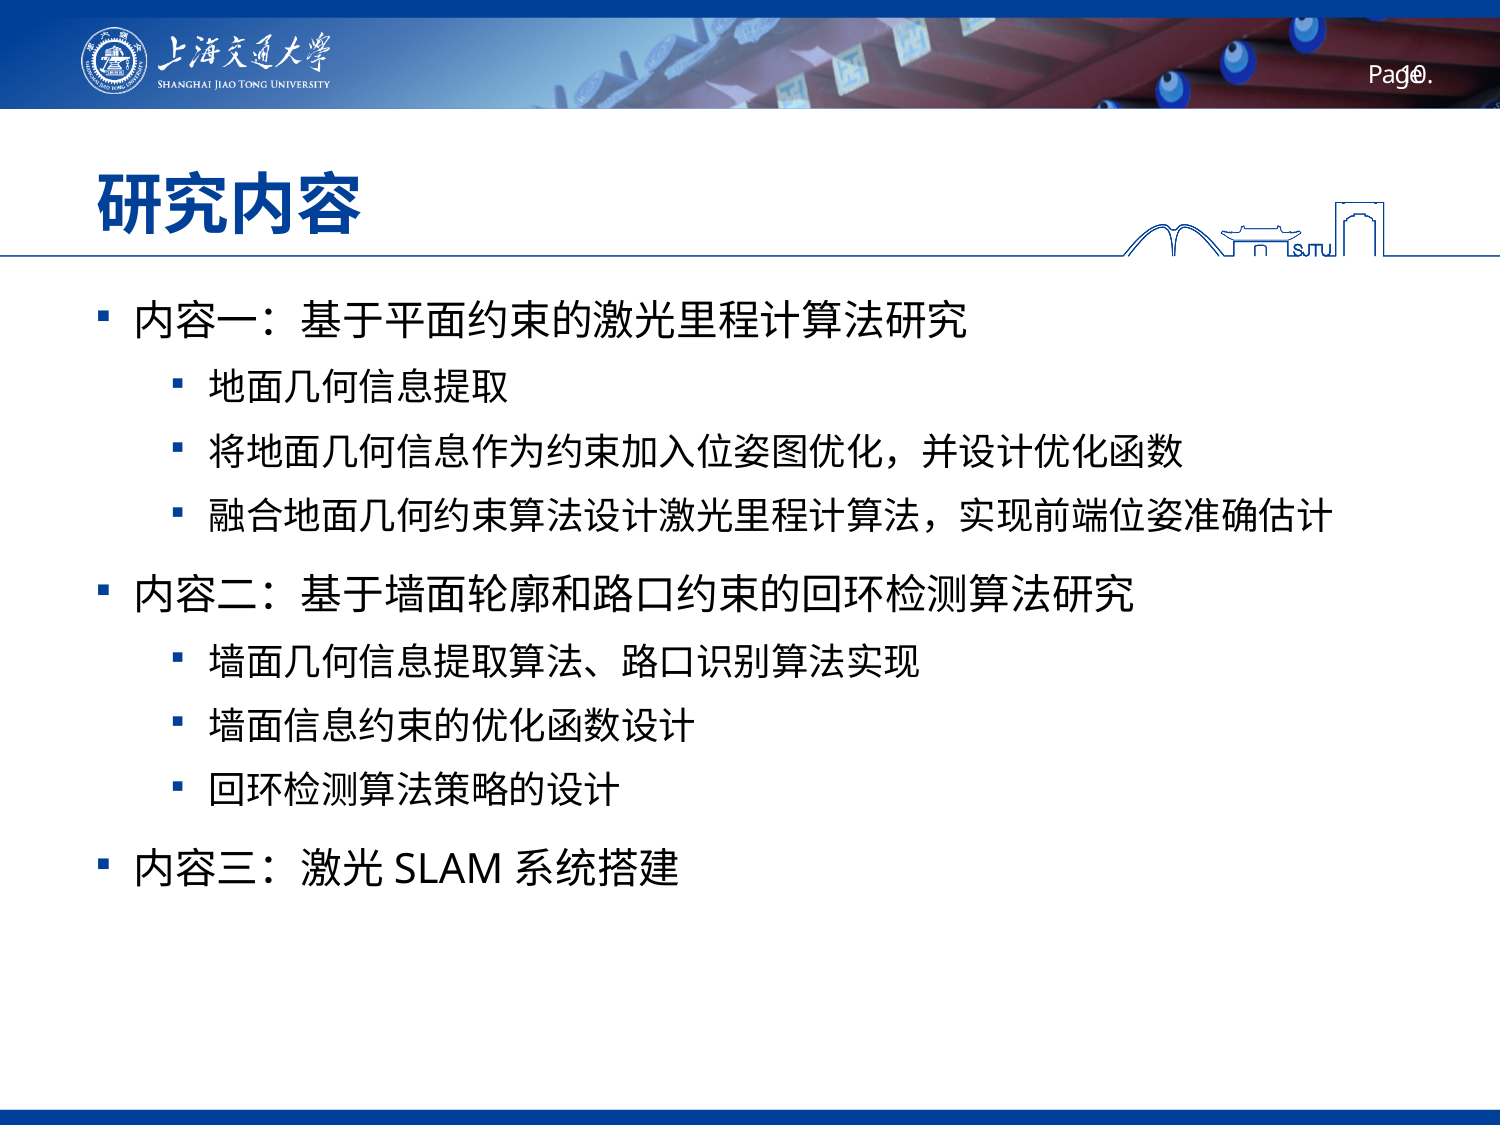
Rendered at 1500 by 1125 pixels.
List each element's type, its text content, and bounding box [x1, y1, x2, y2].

list 内容一：基于平面约束的激光里程计算法研究 地面几何信息提取 将地面几何信息作为约束加入位姿图优化，并设计优化函数 融合地面几何约束算法设计激光里程计算法，实现前端位姿准确估计 内容二：基于墙面轮廓和路口约束的回环检测算法研究 墙面几何信息提取算法、路口识别算法实现 墙面信息约束的优化函数设计 回环检测算法策略的设计 内容三：激光SLAM系统搭建 [81, 276, 1455, 1084]
picture [0, 18, 1500, 109]
title 研究内容 [81, 159, 1455, 254]
